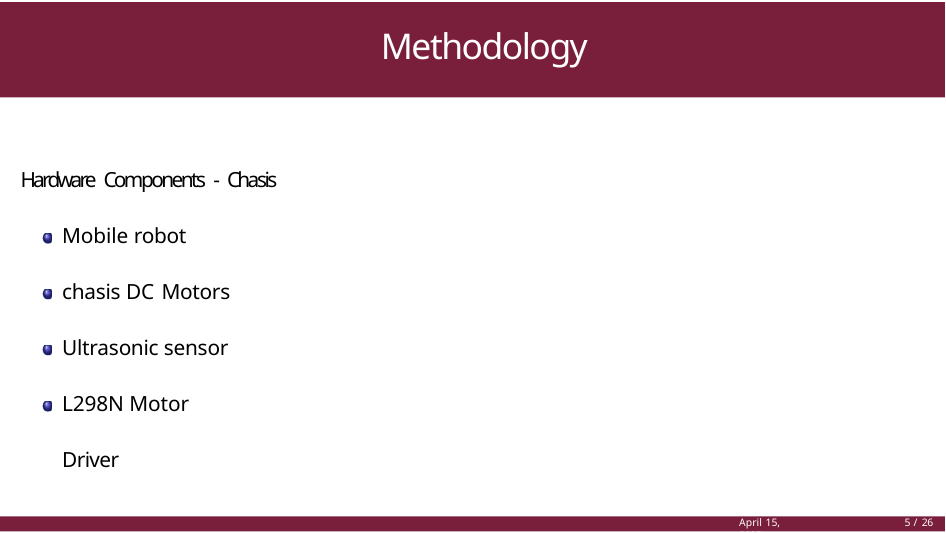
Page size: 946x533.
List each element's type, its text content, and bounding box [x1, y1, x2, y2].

title Methodology [323, 21, 623, 113]
text_box [807, 516, 898, 532]
text_box Hardware Components - Chasis Mobile robot chasis DC Motors Ultrasonic sensor L298N Motor Driver [18, 164, 322, 472]
text_box [938, 516, 945, 532]
picture [41, 233, 53, 244]
picture [41, 289, 53, 300]
picture [41, 345, 53, 356]
picture [41, 401, 53, 412]
text_box [0, 516, 737, 532]
slide_number 5 / 26 [898, 512, 938, 533]
footer April 15, 2025 [737, 512, 807, 533]
